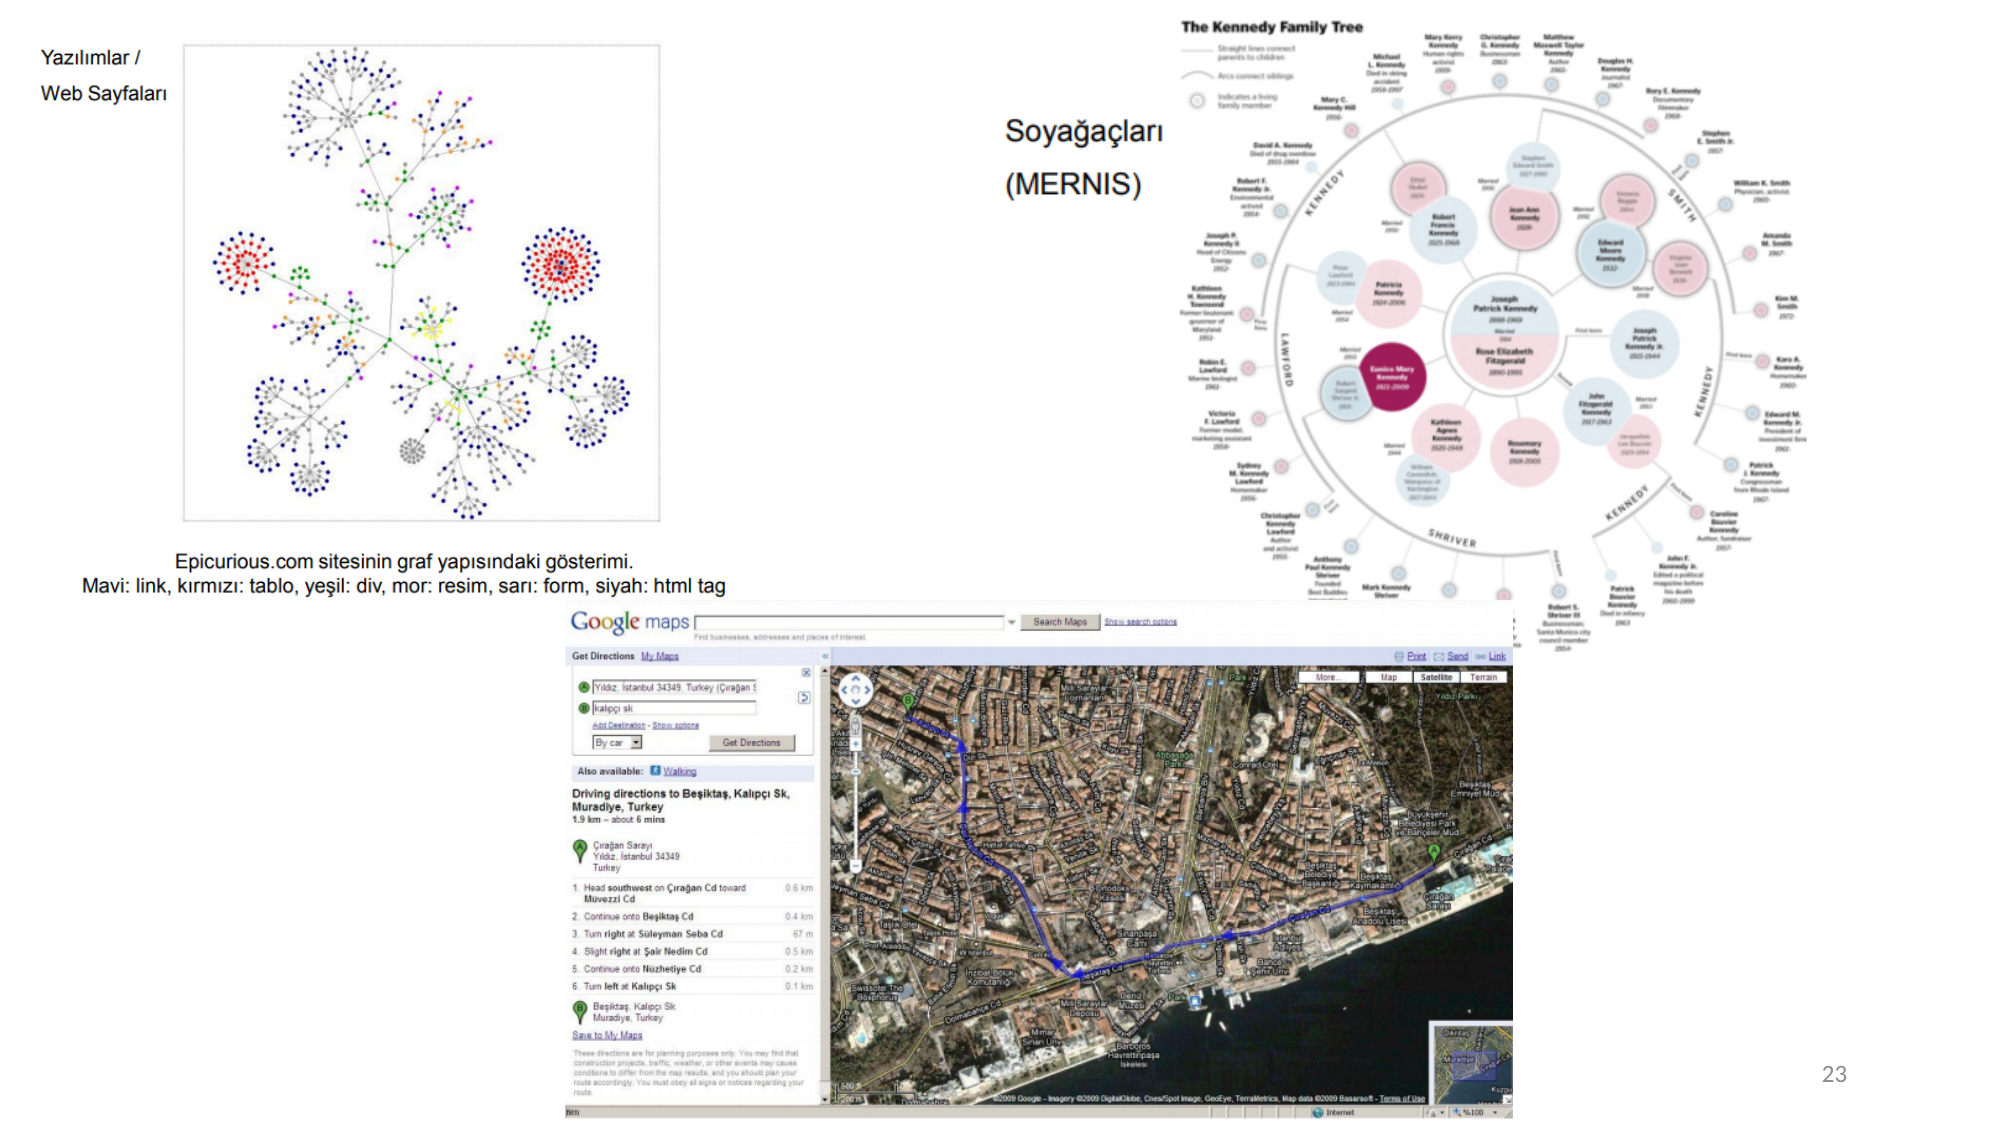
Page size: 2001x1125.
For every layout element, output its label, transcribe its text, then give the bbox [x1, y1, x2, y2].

slide_number 23 [1513, 1042, 1863, 1103]
picture [36, 0, 1832, 1125]
